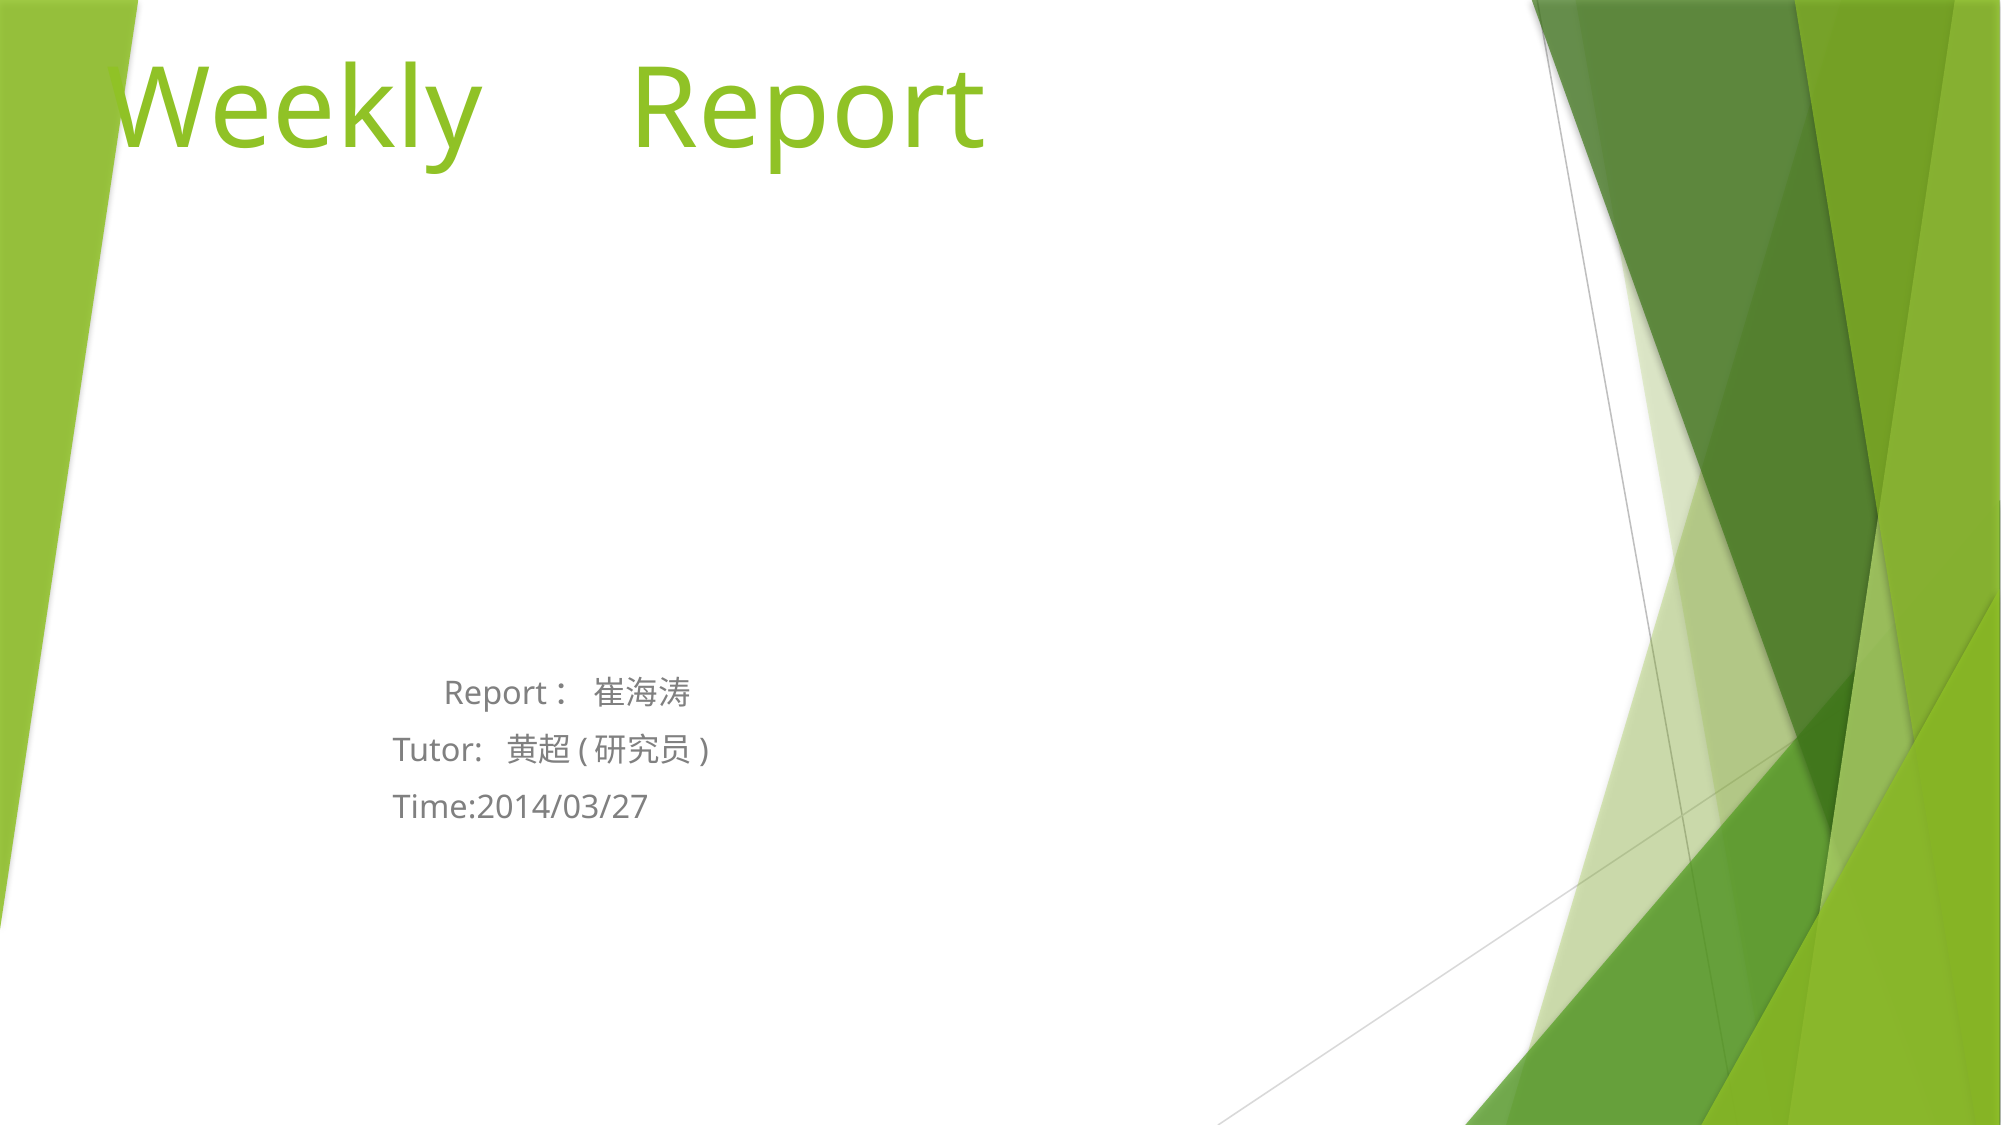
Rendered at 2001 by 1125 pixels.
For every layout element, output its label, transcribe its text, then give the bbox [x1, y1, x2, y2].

title Weekly Report [78, 42, 1353, 313]
subtitle Report： 崔海涛 Tutor: 黄超(研究员) Time:2014/03/27 [247, 664, 1632, 845]
